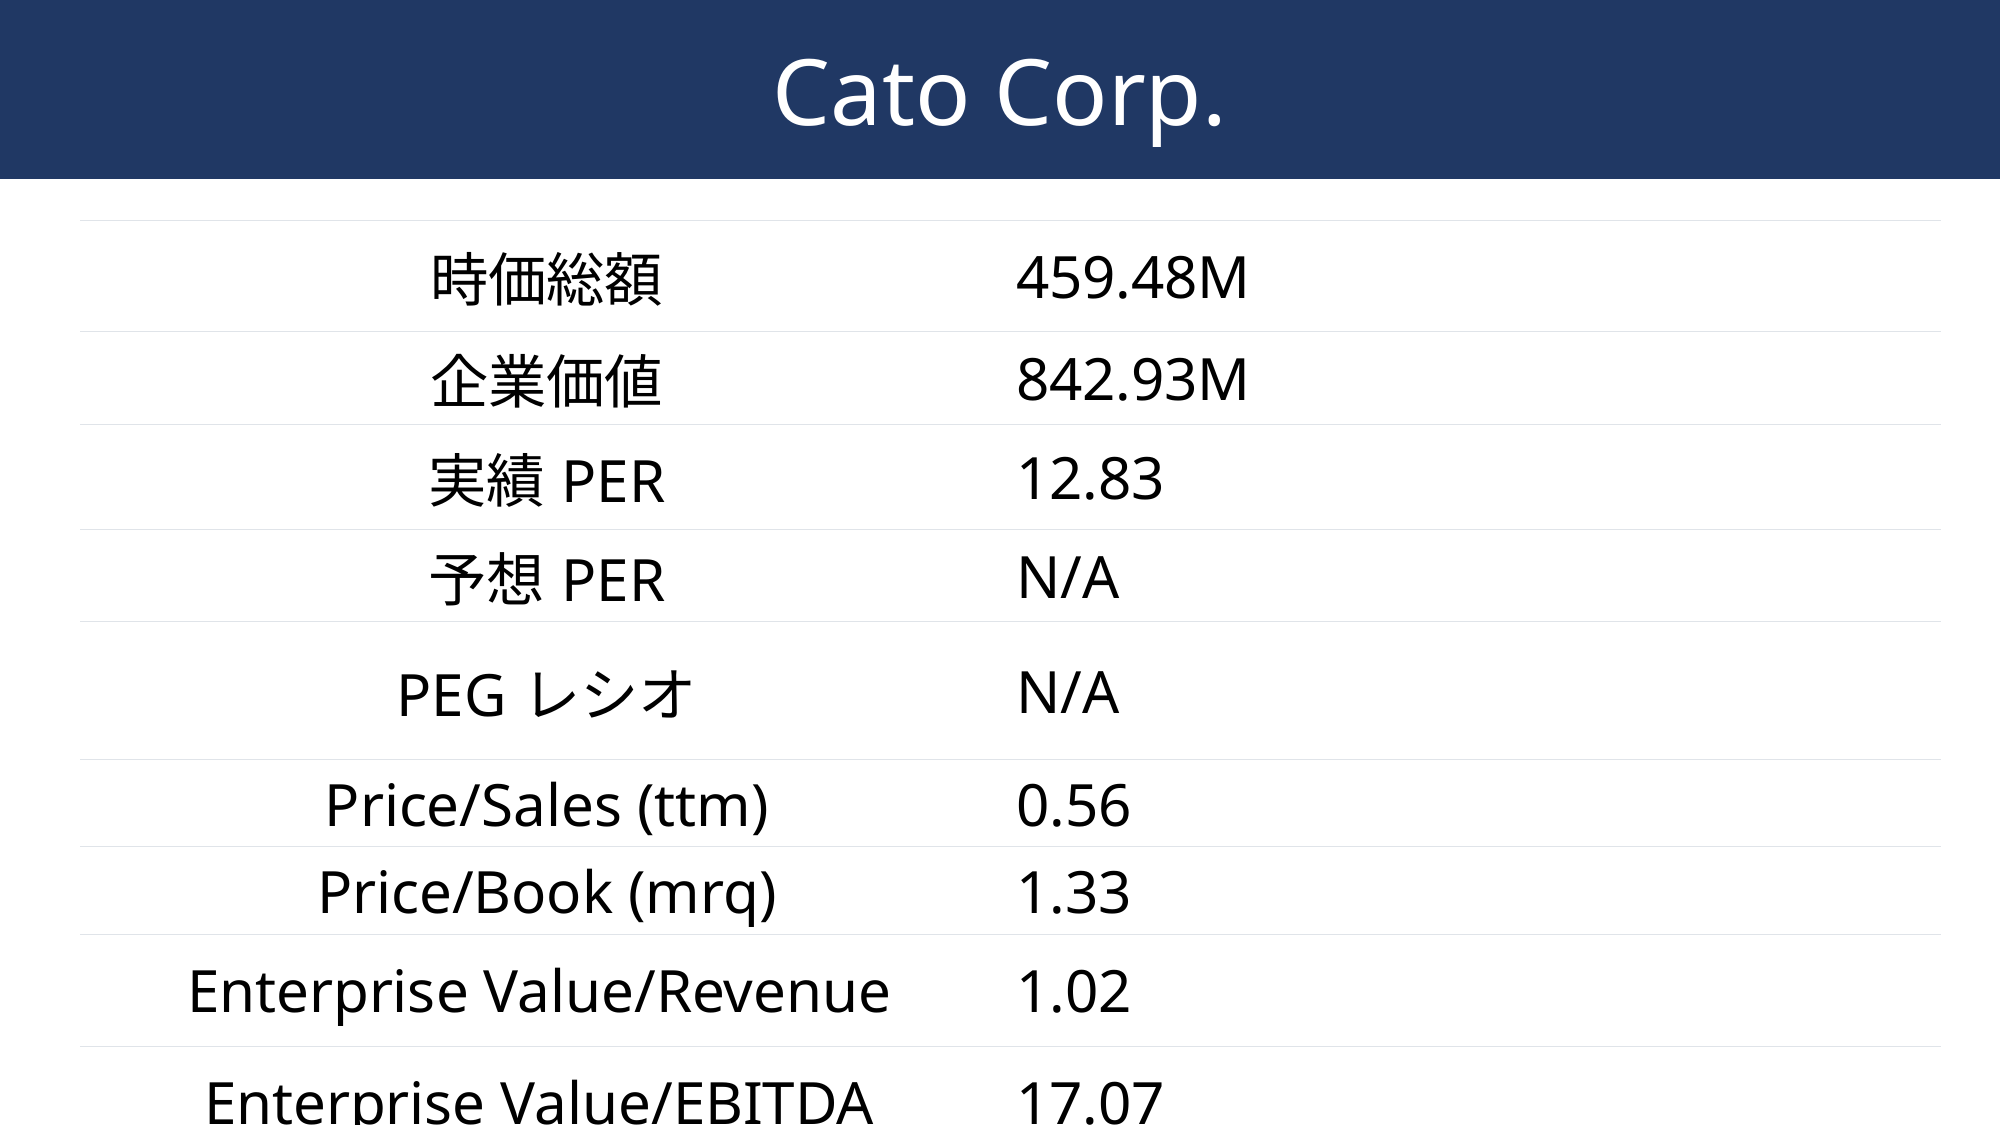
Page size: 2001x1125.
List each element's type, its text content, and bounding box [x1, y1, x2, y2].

table_cell Price/Sales (ttm) [80, 760, 1011, 846]
table_cell Price/Book (mrq) [80, 847, 1011, 934]
table_cell 12.83 [1011, 425, 1941, 529]
table_cell Enterprise Value/EBITDA [80, 1047, 1011, 1125]
table_cell 1.02 [1011, 935, 1941, 1046]
table_cell 1.33 [1011, 847, 1941, 934]
table_cell N/A [1011, 530, 1941, 621]
table_header 時価総額 [80, 221, 1011, 331]
table_cell 実績PER [80, 425, 1011, 529]
table_cell 842.93M [1011, 332, 1941, 424]
table_cell 0.56 [1011, 760, 1941, 846]
table_cell Enterprise Value/Revenue [80, 935, 1011, 1046]
table_header 459.48M [1011, 221, 1941, 331]
table_cell PEGレシオ [80, 622, 1011, 759]
text_box Cato Corp. [0, 0, 2000, 179]
table_cell 17.07 [1011, 1047, 1941, 1125]
table_cell 企業価値 [80, 332, 1011, 424]
table_cell N/A [1011, 622, 1941, 759]
table_cell 予想PER [80, 530, 1011, 621]
